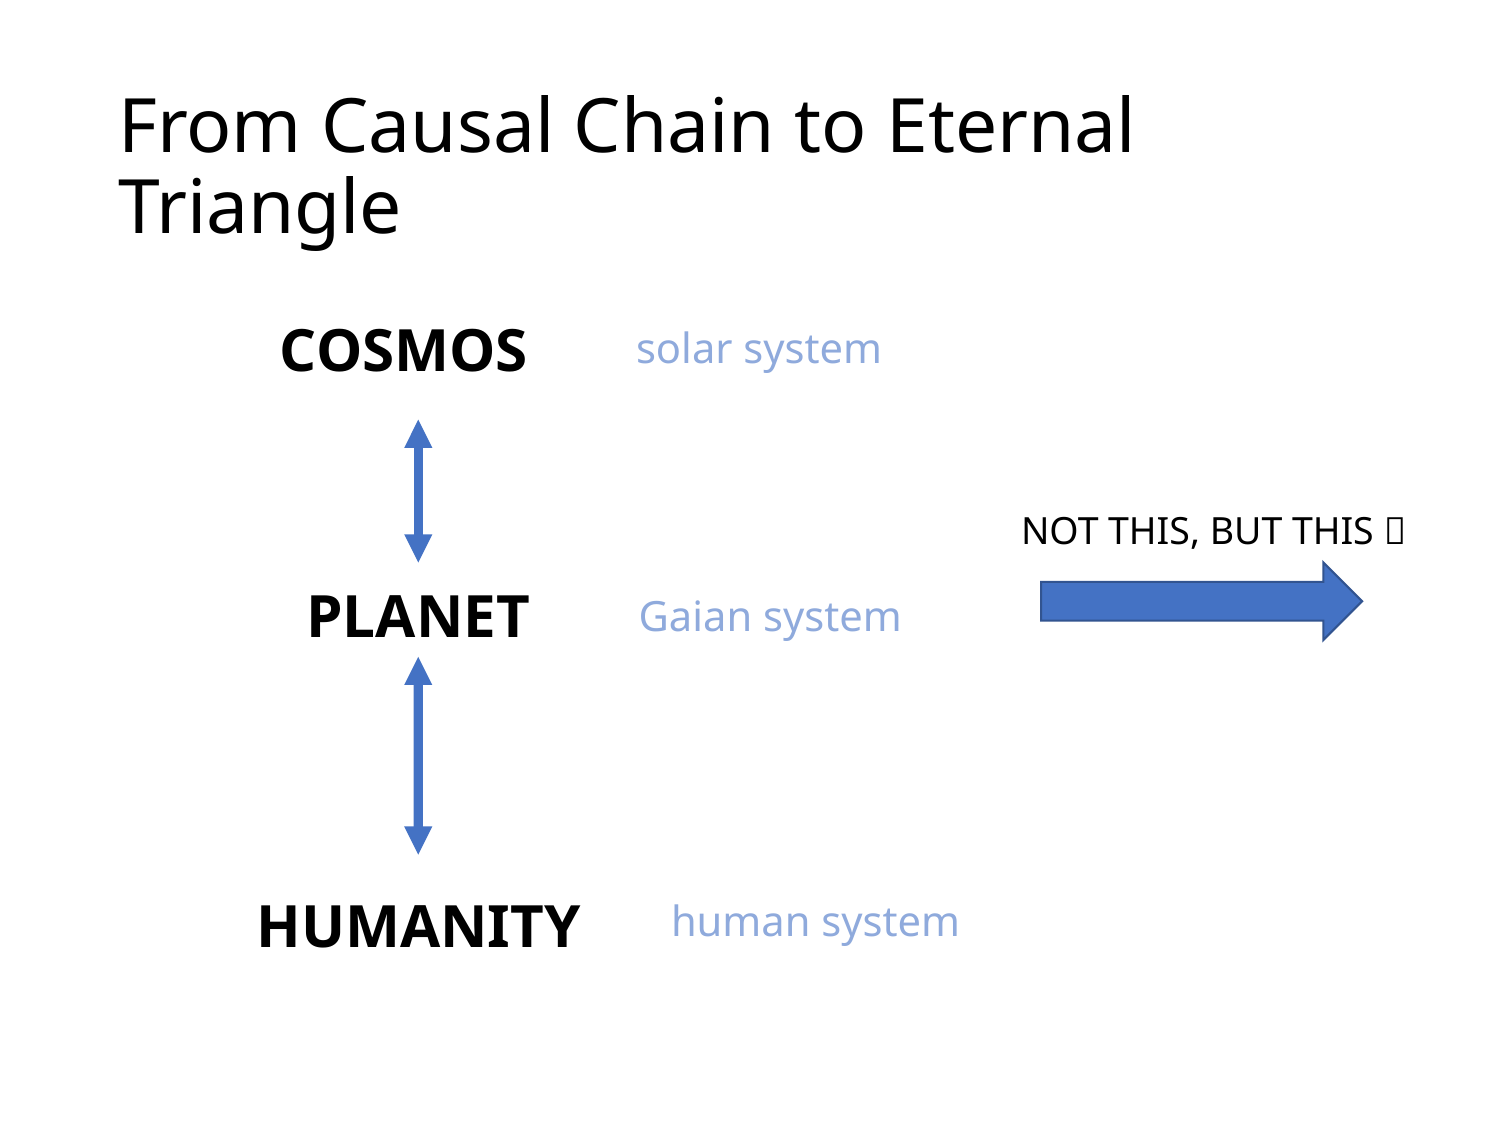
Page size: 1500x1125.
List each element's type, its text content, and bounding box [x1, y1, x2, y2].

title From Causal Chain to Eternal Triangle [103, 59, 1397, 278]
text_box HUMANITY [242, 881, 711, 967]
text_box NOT THIS, BUT THIS  [1006, 499, 1422, 559]
text_box [1040, 559, 1364, 643]
text_box PLANET [291, 572, 545, 657]
text_box Gaian system [623, 582, 917, 647]
text_box human system [656, 887, 976, 952]
text_box COSMOS [265, 306, 543, 391]
text_box solar system [621, 314, 898, 379]
